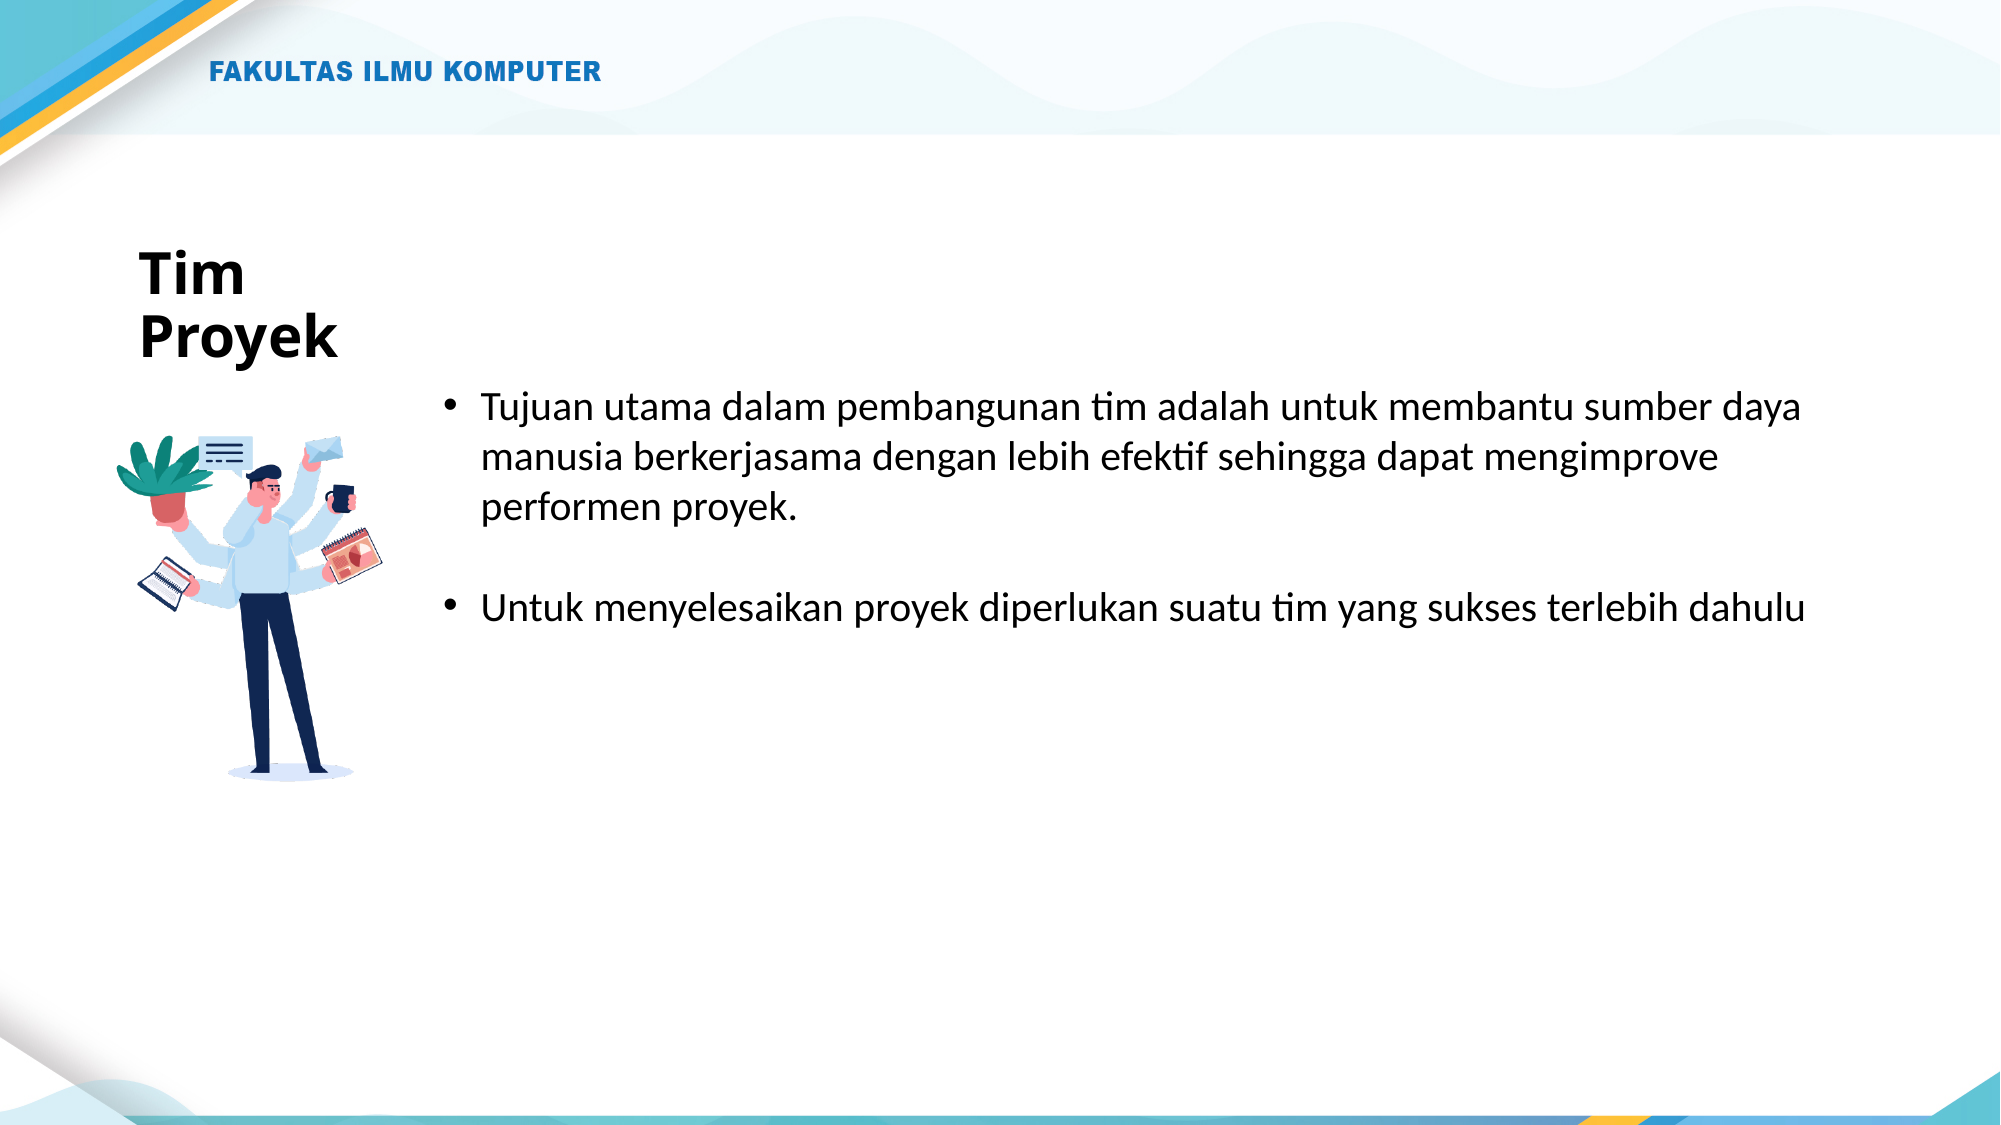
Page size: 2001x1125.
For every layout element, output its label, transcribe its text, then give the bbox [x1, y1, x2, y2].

text_box Tim Proyek [123, 243, 419, 372]
list Tujuan utama dalam pembangunan tim adalah untuk membantu sumber daya manusia berkerjasama dengan lebih efektif sehingga dapat mengimprove performen proyek. Untuk menyelesaikan proyek diperlukan suatu tim yang sukses terlebih dahulu [428, 371, 1876, 652]
picture [0, 0, 2000, 1125]
